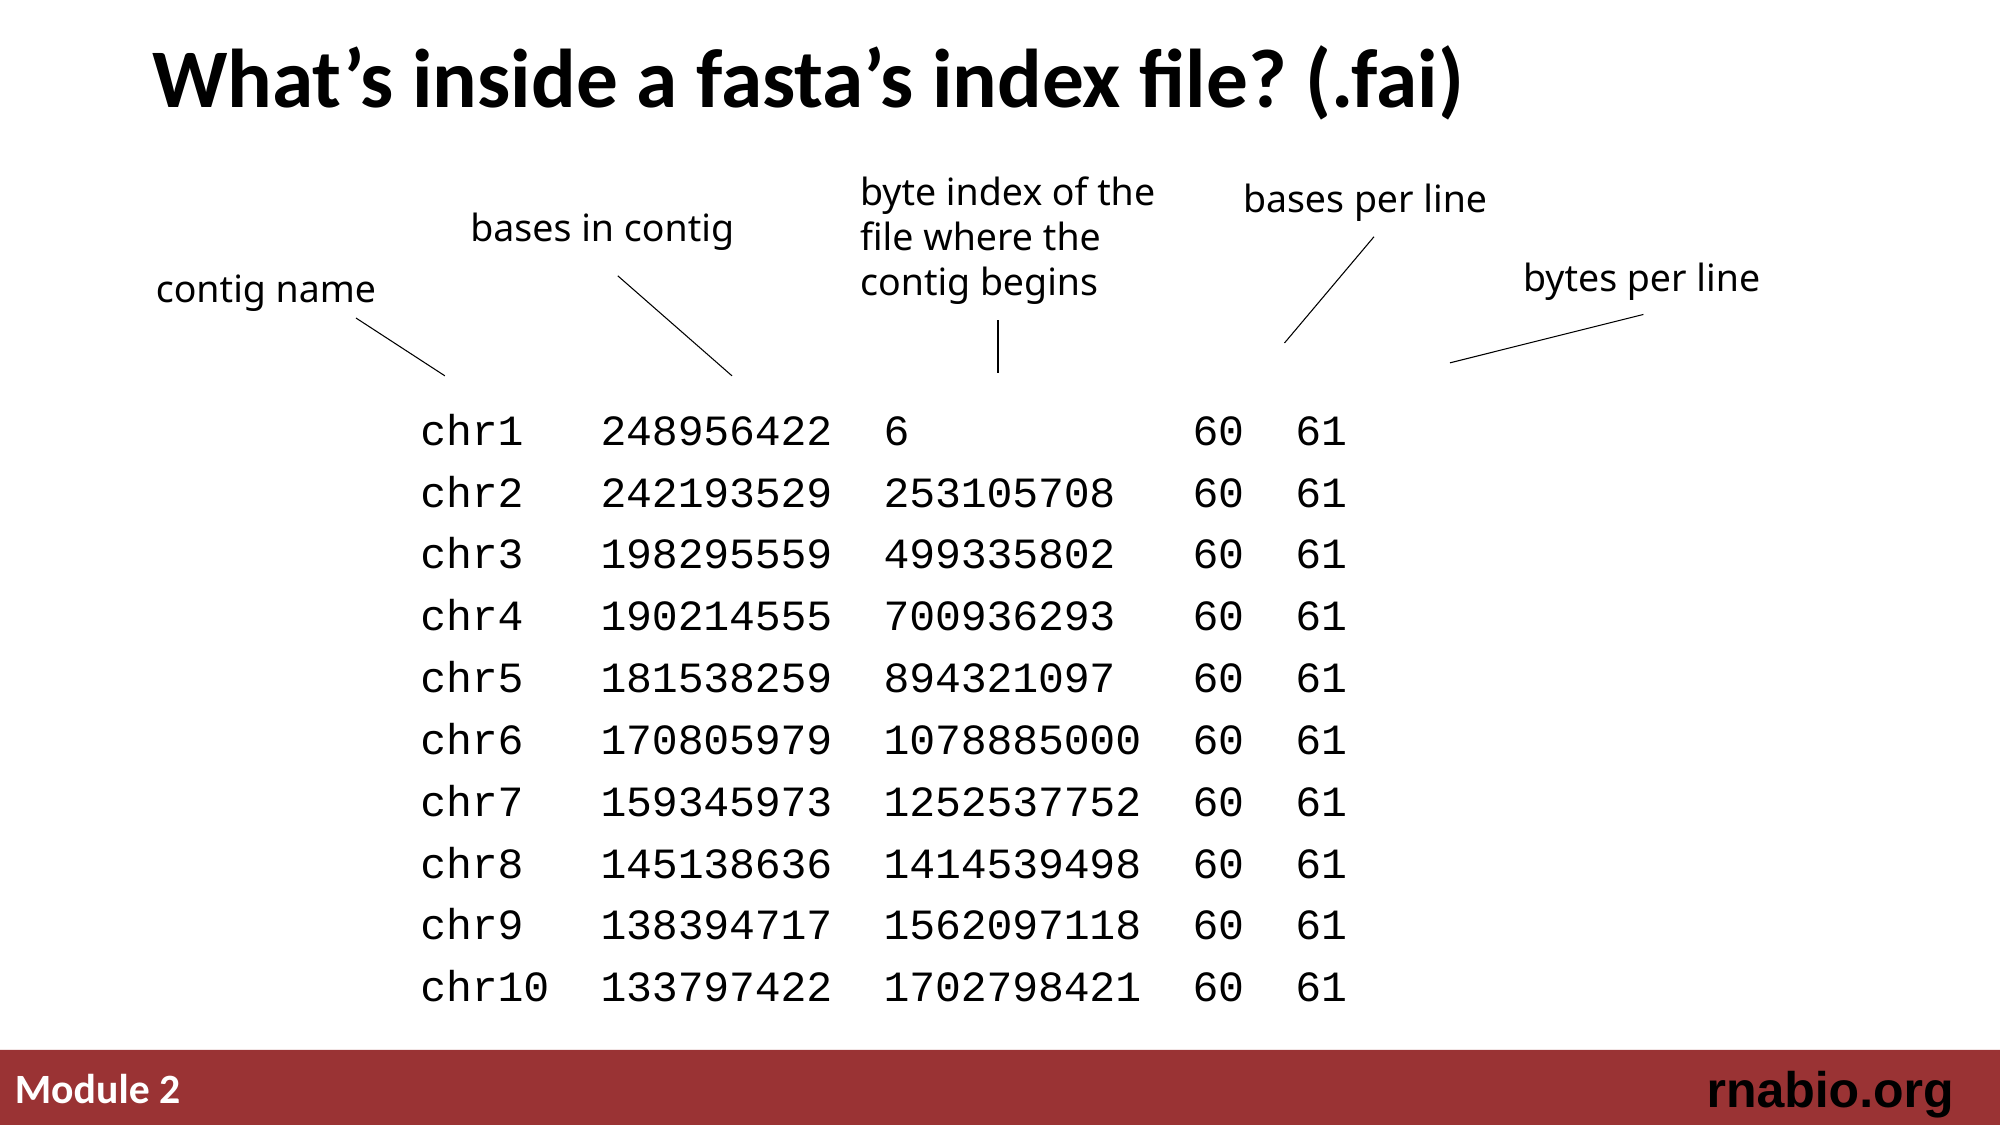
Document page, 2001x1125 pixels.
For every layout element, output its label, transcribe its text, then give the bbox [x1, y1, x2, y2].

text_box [1449, 314, 1644, 363]
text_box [1284, 236, 1374, 344]
text_box bytes per line [1508, 246, 1863, 306]
title What’s inside a fasta’s index file? (.fai) [137, 16, 1863, 145]
text_box byte index of the file where the contig begins [845, 160, 1200, 311]
text_box bases per line [1228, 167, 1583, 228]
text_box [355, 317, 445, 376]
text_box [617, 275, 732, 376]
text_box contig name [141, 257, 392, 318]
list chr1 248956422 6 60 61 chr2 242193529 253105708 60 61 chr3 198295559 499335802 60 61 chr4 190214555 700936293 60 61 chr5 181538259 894321097 60 61 chr6 170805979 1078885000 60 61 chr7 159345973 1252537752 60 61 chr8 145138636 1414539498 60 61 chr9 138394717 1562097118 60 61 chr10 133797422 1702798421 60 61 [405, 400, 1476, 1034]
text_box bases in contig [455, 196, 750, 257]
